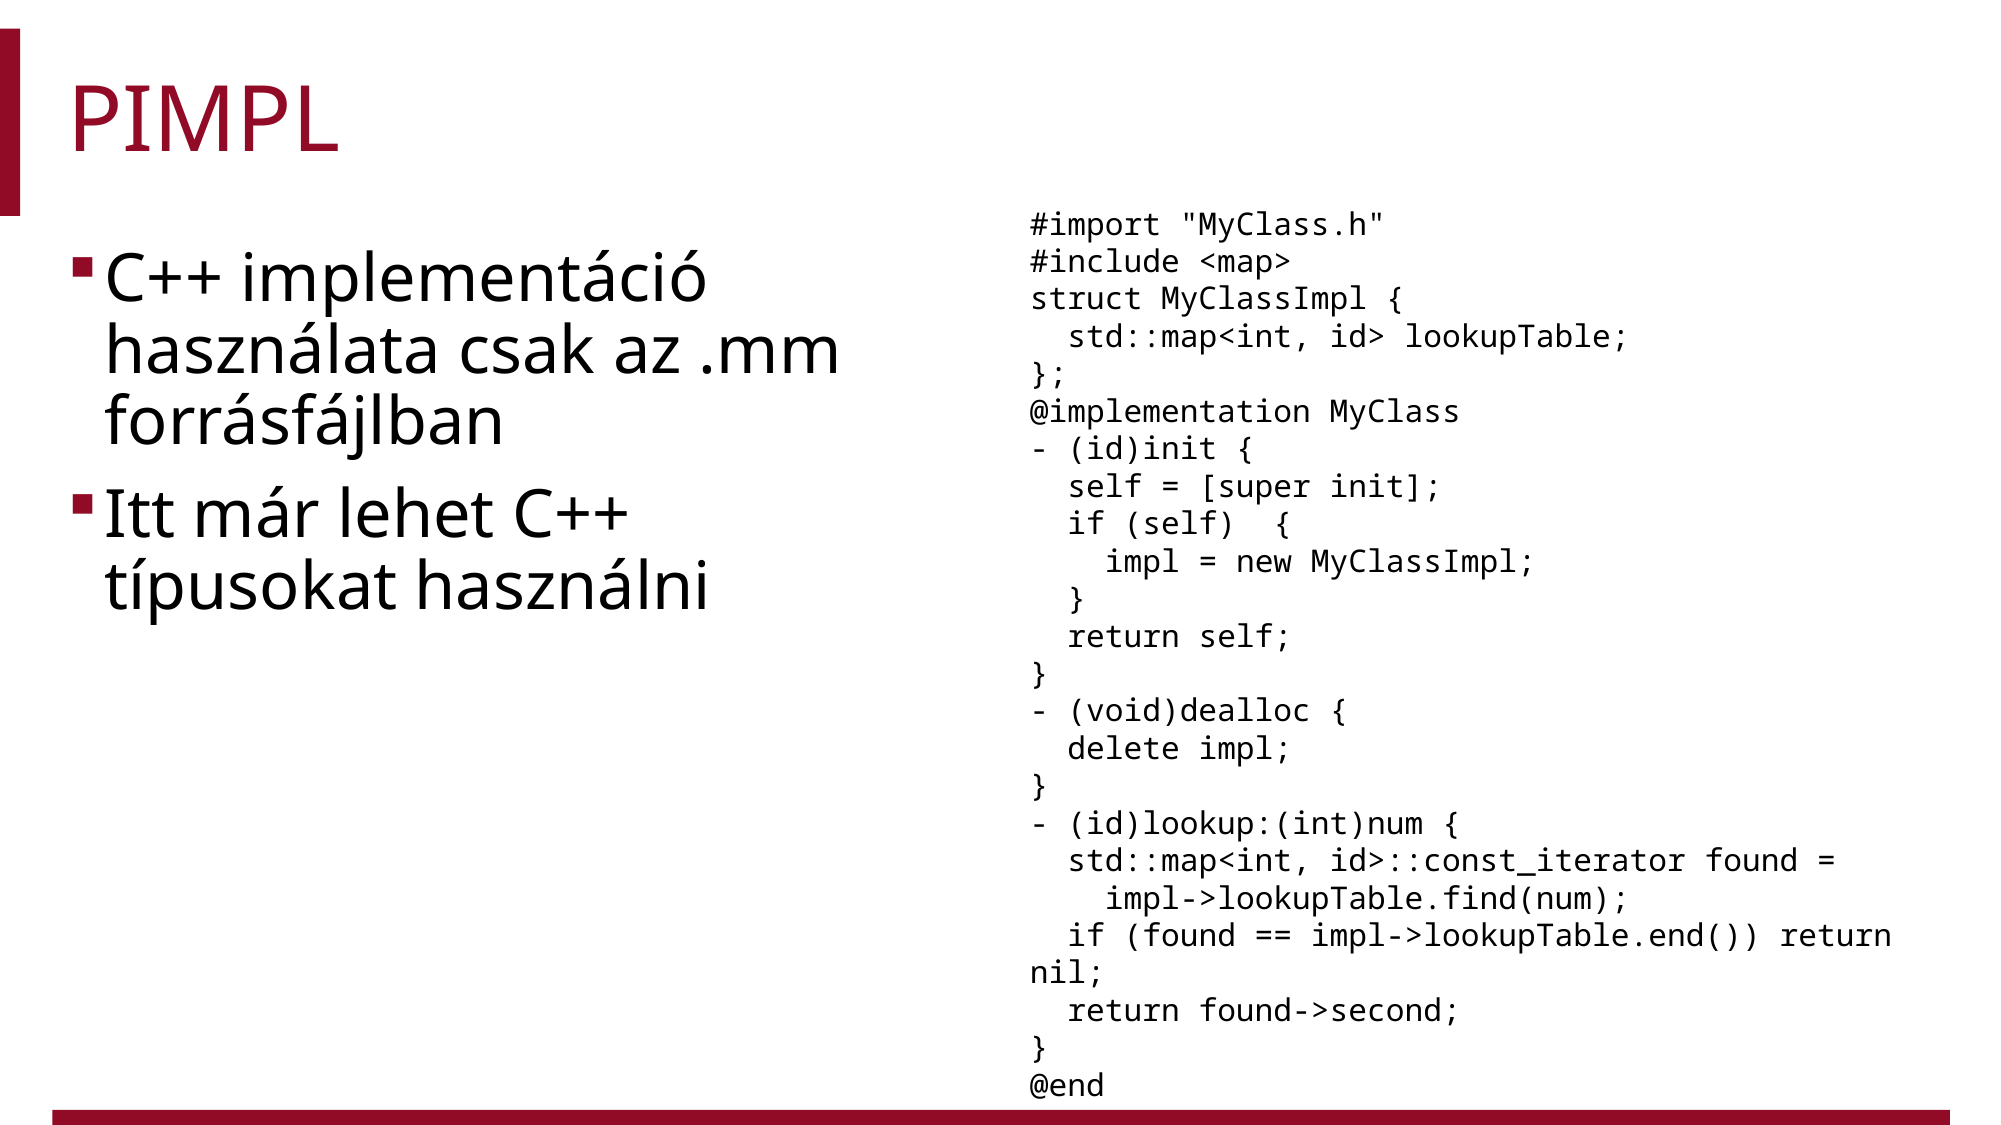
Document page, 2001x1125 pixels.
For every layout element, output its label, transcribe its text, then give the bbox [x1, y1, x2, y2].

list C++ implementáció használata csak az .mm forrásfájlban Itt már lehet C++ típusokat használni [52, 236, 902, 1079]
text_box #import "MyClass.h" #include <map> struct MyClassImpl { std::map<int, id> lookupTable; }; @implementation MyClass - (id)init { self = [super init]; if (self) { impl = new MyClassImpl; } return self; } - (void)dealloc { delete impl; } - (id)lookup:(int)num { std::map<int, id>::const_iterator found = impl->lookupTable.find(num); if (found == impl->lookupTable.end()) return nil; return found->second; } @end [1015, 196, 1950, 1080]
title PIMPL [52, 28, 1950, 216]
